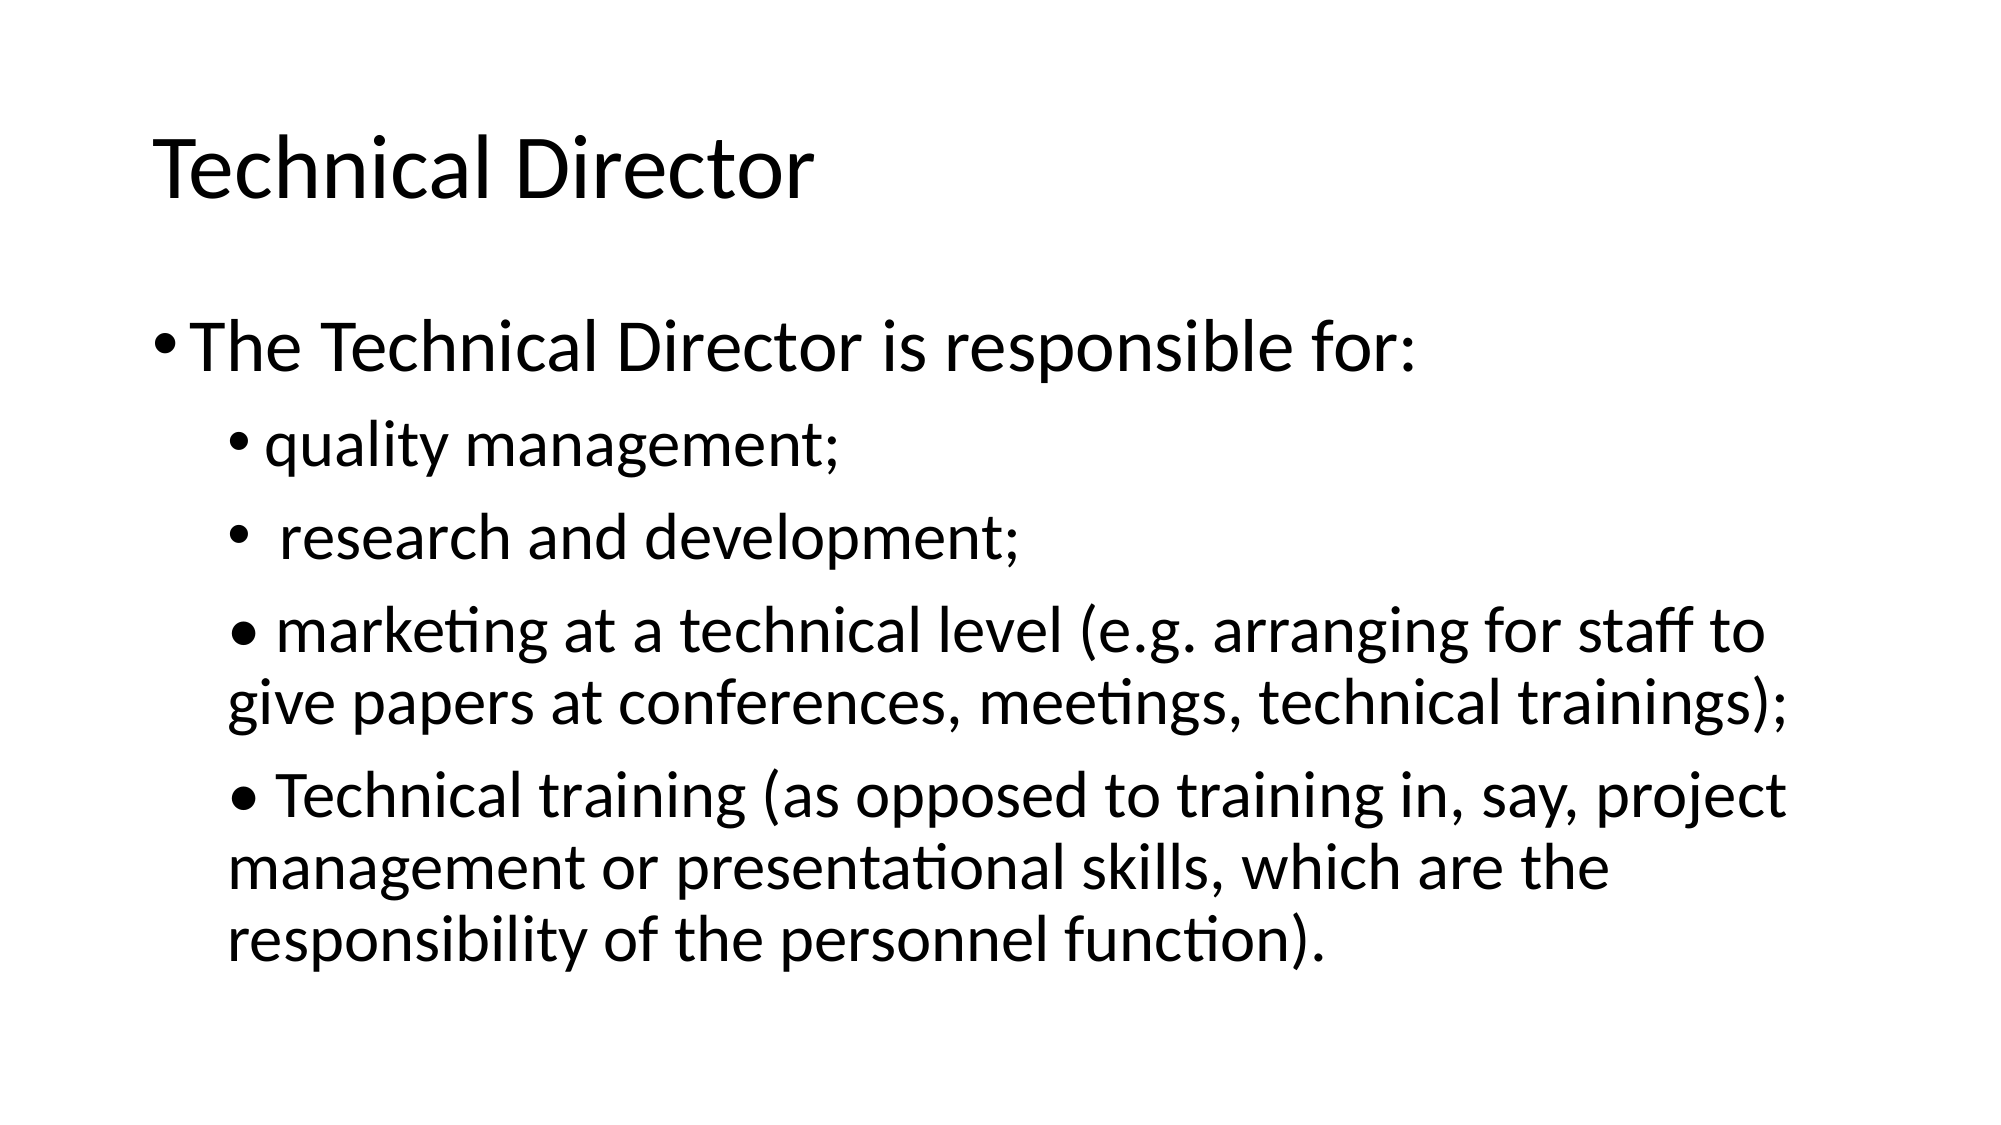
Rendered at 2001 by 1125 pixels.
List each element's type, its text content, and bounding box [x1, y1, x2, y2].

list The Technical Director is responsible for: quality management; research and development; • marketing at a technical level (e.g. arranging for staff to give papers at conferences, meetings, technical trainings); • Technical training (as opposed to training in, say, project management or presentational skills, which are the responsibility of the personnel function). [137, 299, 1863, 1014]
title Technical Director [137, 59, 1863, 278]
